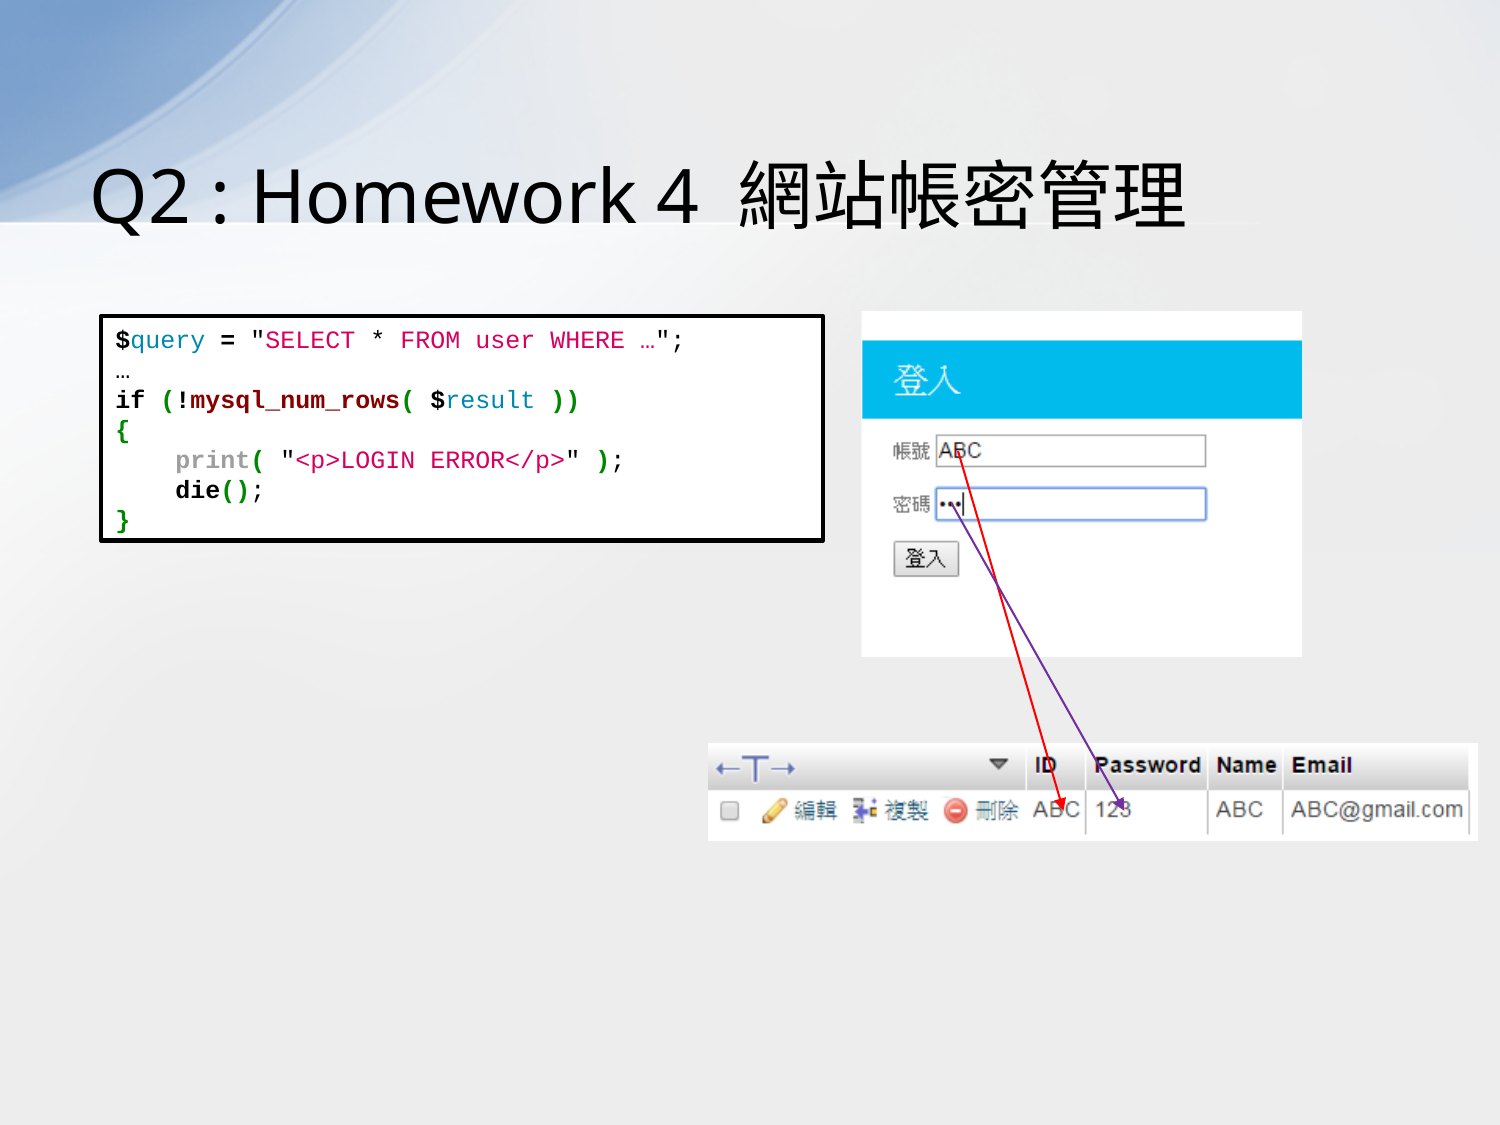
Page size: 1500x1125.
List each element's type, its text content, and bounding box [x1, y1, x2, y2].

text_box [957, 450, 1064, 501]
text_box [950, 502, 1125, 812]
title Q2 : Homework 4 網站帳密管理 [75, 58, 1425, 247]
text_box $query = "SELECT * FROM user WHERE …"; … if (!mysql_num_rows( $result )) { print( "<p>LOGIN ERROR</p>" ); die(); } [99, 314, 825, 543]
picture [0, 0, 1500, 1125]
